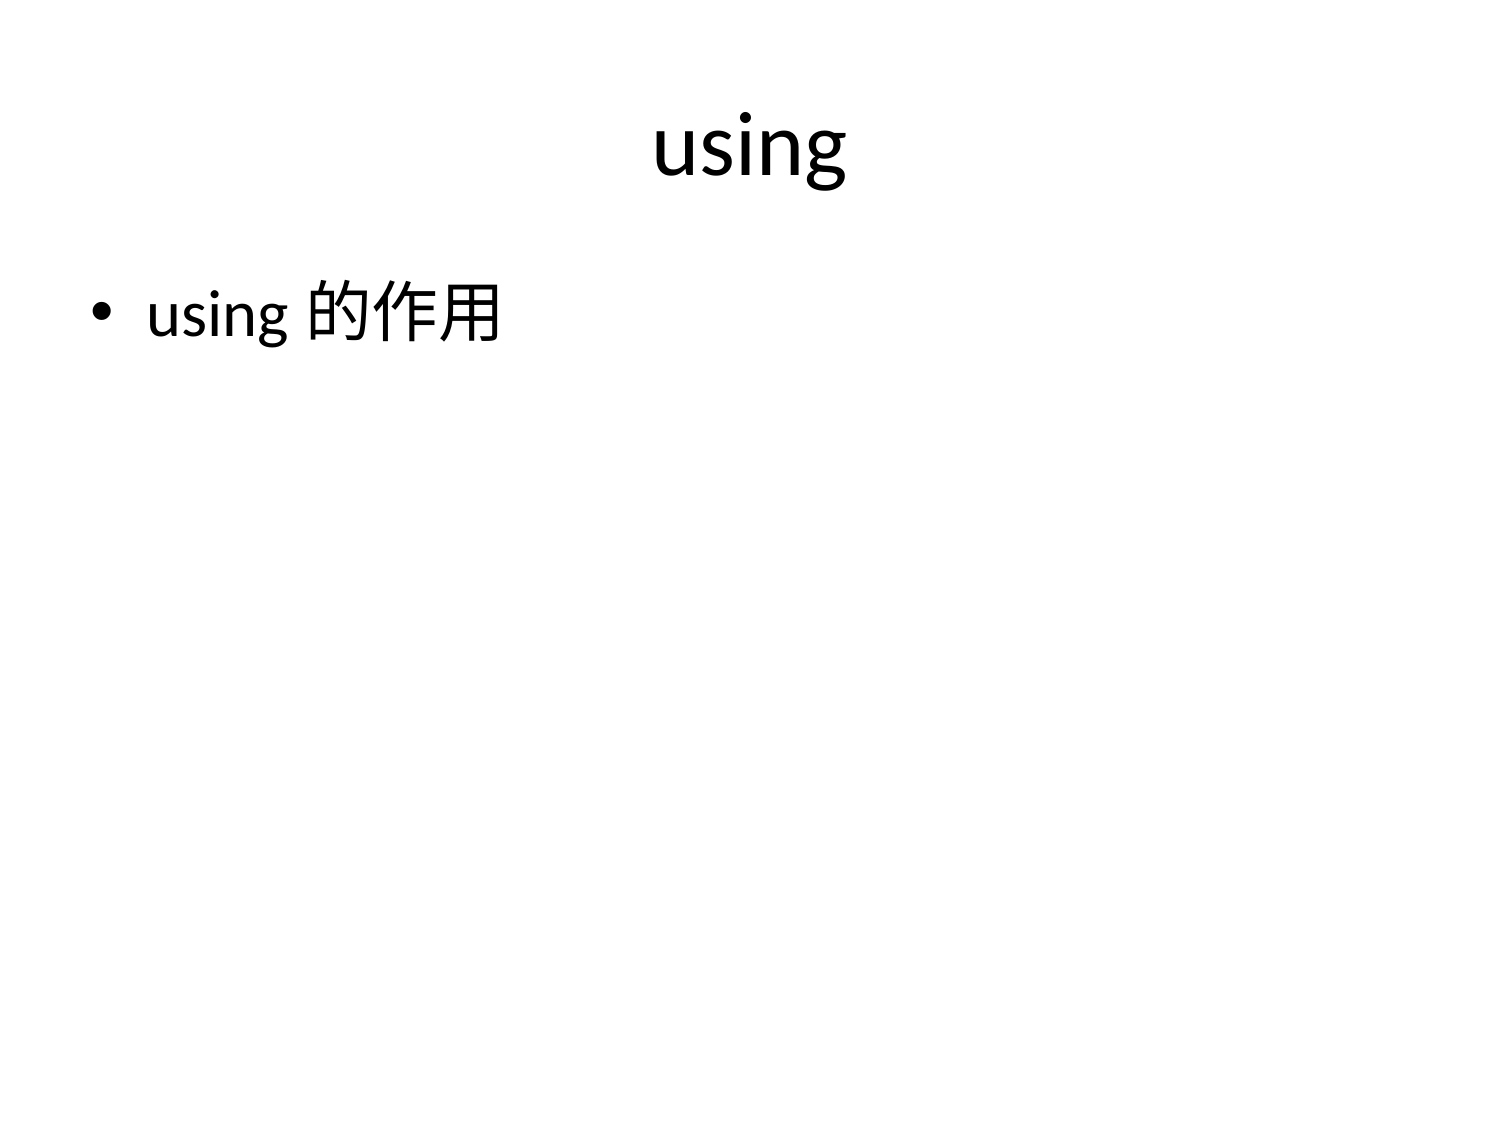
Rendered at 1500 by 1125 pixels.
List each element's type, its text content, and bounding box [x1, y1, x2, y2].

list using的作用 [75, 262, 1425, 1005]
title using [75, 45, 1425, 233]
